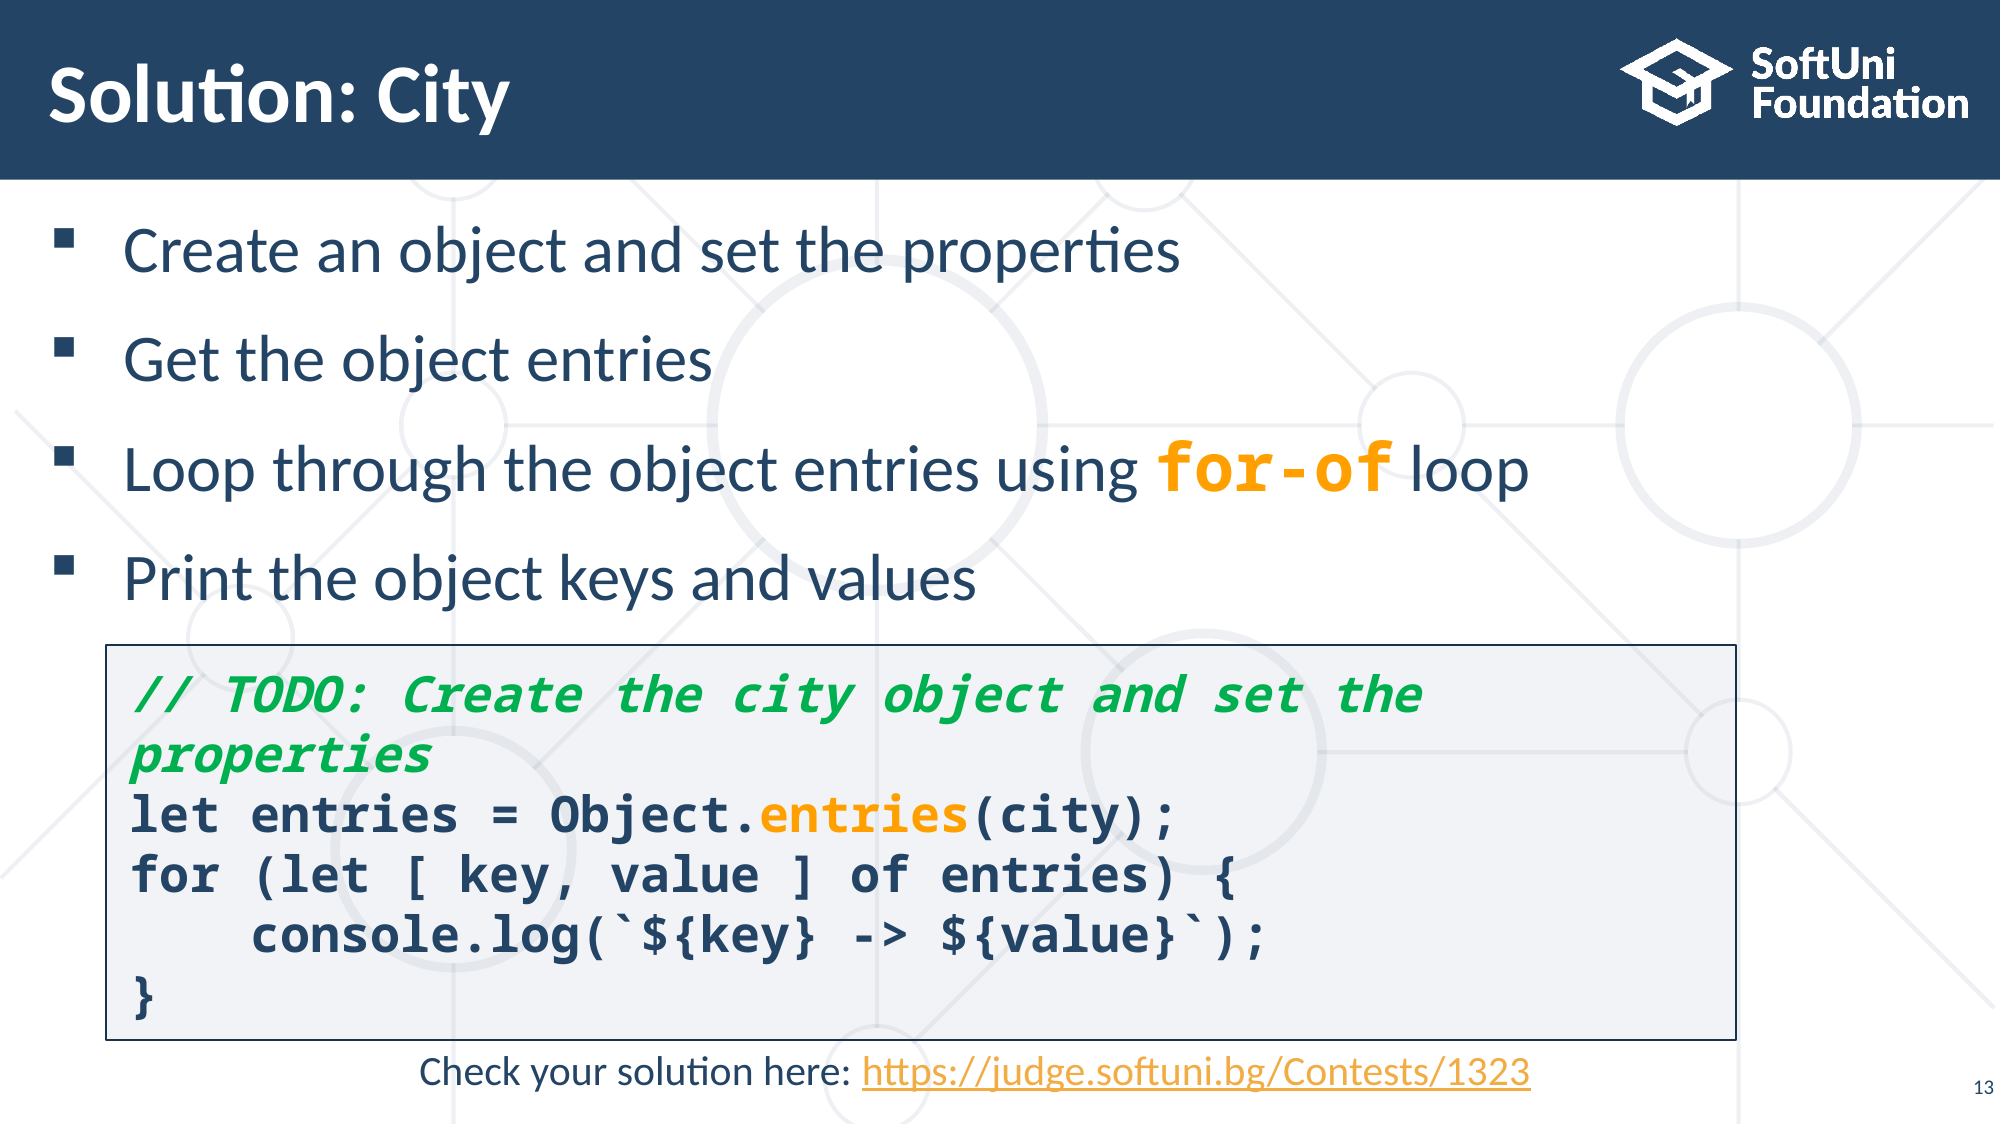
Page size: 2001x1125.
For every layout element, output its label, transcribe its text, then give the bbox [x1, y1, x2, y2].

text_box Create an object and set the properties Get the object entries Loop through the object entries using for-of loop Print the object keys and values [31, 196, 1970, 1050]
picture [1619, 38, 1968, 126]
text_box Check your solution here: https://judge.softuni.bg/Contests/1323 [106, 1050, 1844, 1102]
title Solution: City [31, 16, 1591, 162]
slide_number 13 [1929, 1070, 2000, 1103]
